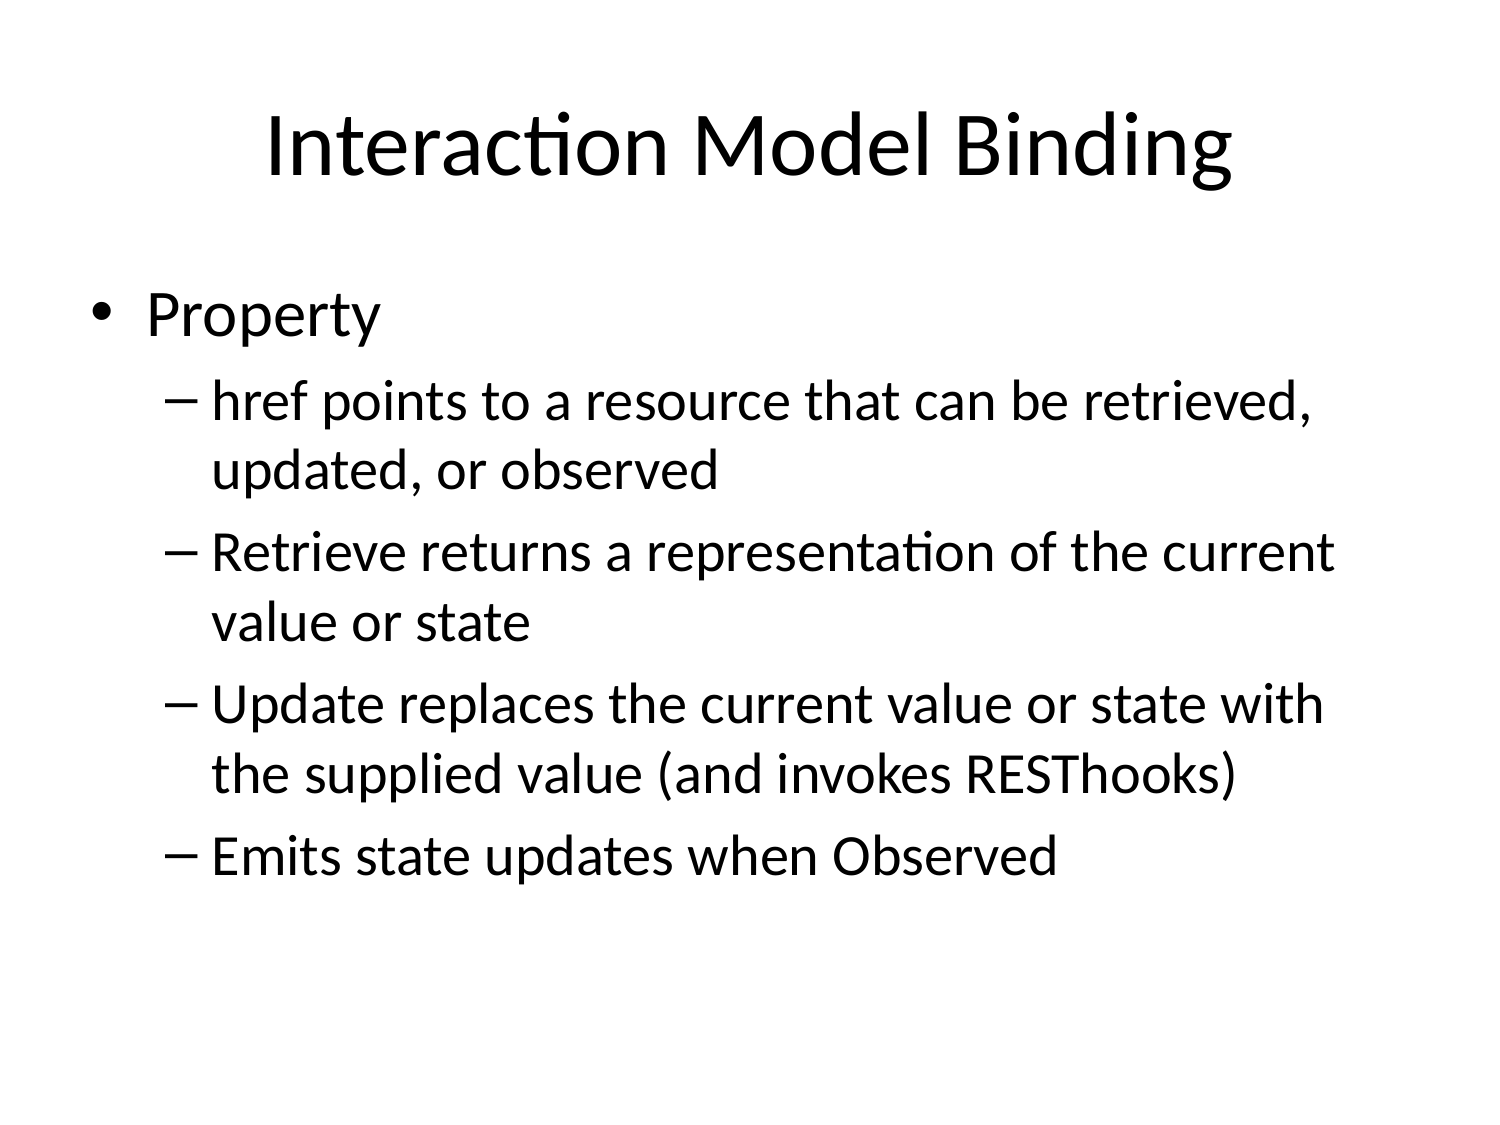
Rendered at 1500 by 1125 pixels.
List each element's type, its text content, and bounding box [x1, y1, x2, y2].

list Property href points to a resource that can be retrieved, updated, or observed Retrieve returns a representation of the current value or state Update replaces the current value or state with the supplied value (and invokes RESThooks) Emits state updates when Observed [75, 262, 1425, 1005]
title Interaction Model Binding [75, 45, 1425, 233]
